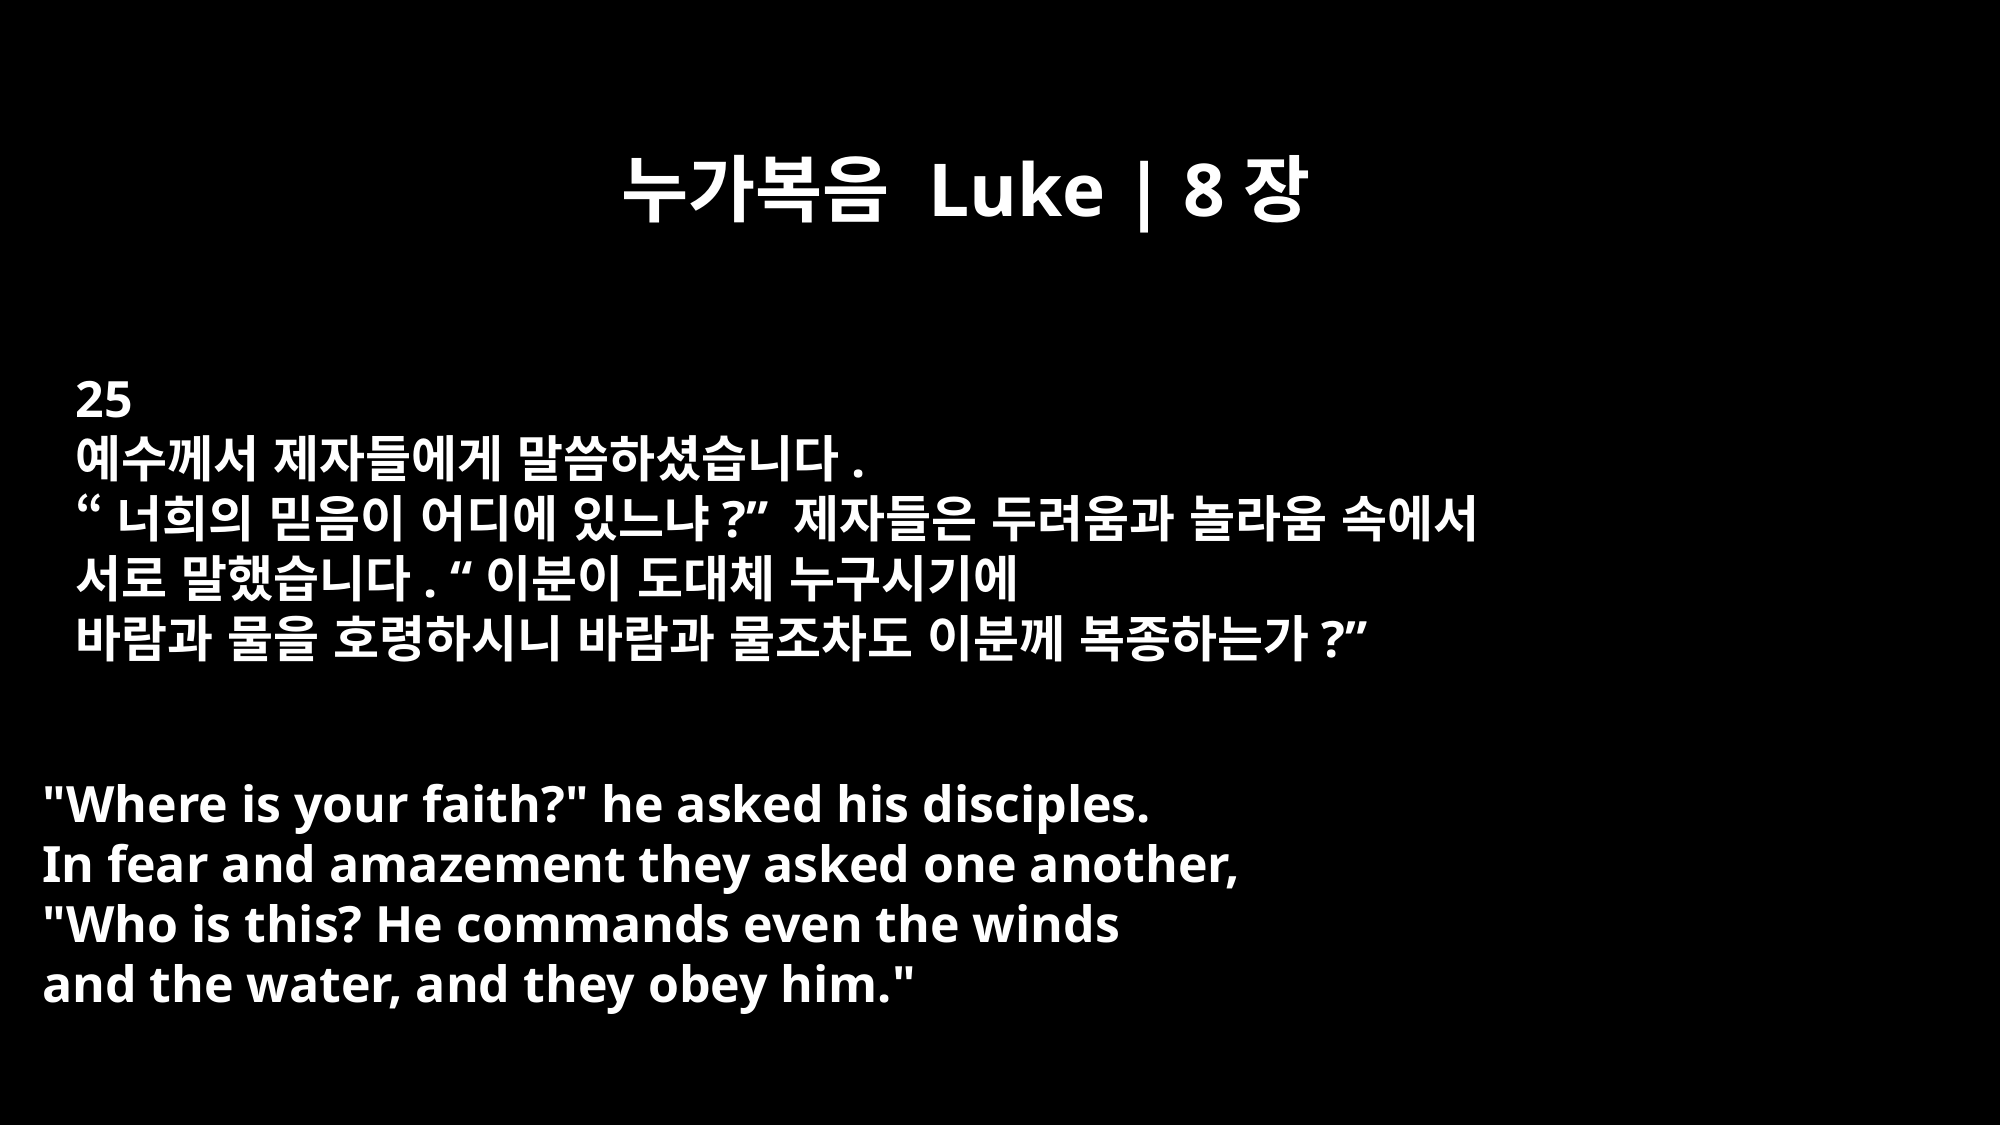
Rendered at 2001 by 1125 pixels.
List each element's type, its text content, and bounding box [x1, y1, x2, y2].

text_box "Where is your faith?" he asked his disciples. In fear and amazement they asked one another, "Who is this? He commands even the winds and the water, and they obey him." [27, 764, 1268, 1020]
text_box 25 예수께서 제자들에게 말씀하셨습니다. “너희의 믿음이 어디에 있느냐?” 제자들은 두려움과 놀라움 속에서 서로 말했습니다. “이분이 도대체 누구시기에 바람과 물을 호령하시니 바람과 물조차도 이분께 복종하는가?” [61, 359, 1509, 675]
text_box 누가복음 Luke | 8장 [606, 136, 1326, 239]
